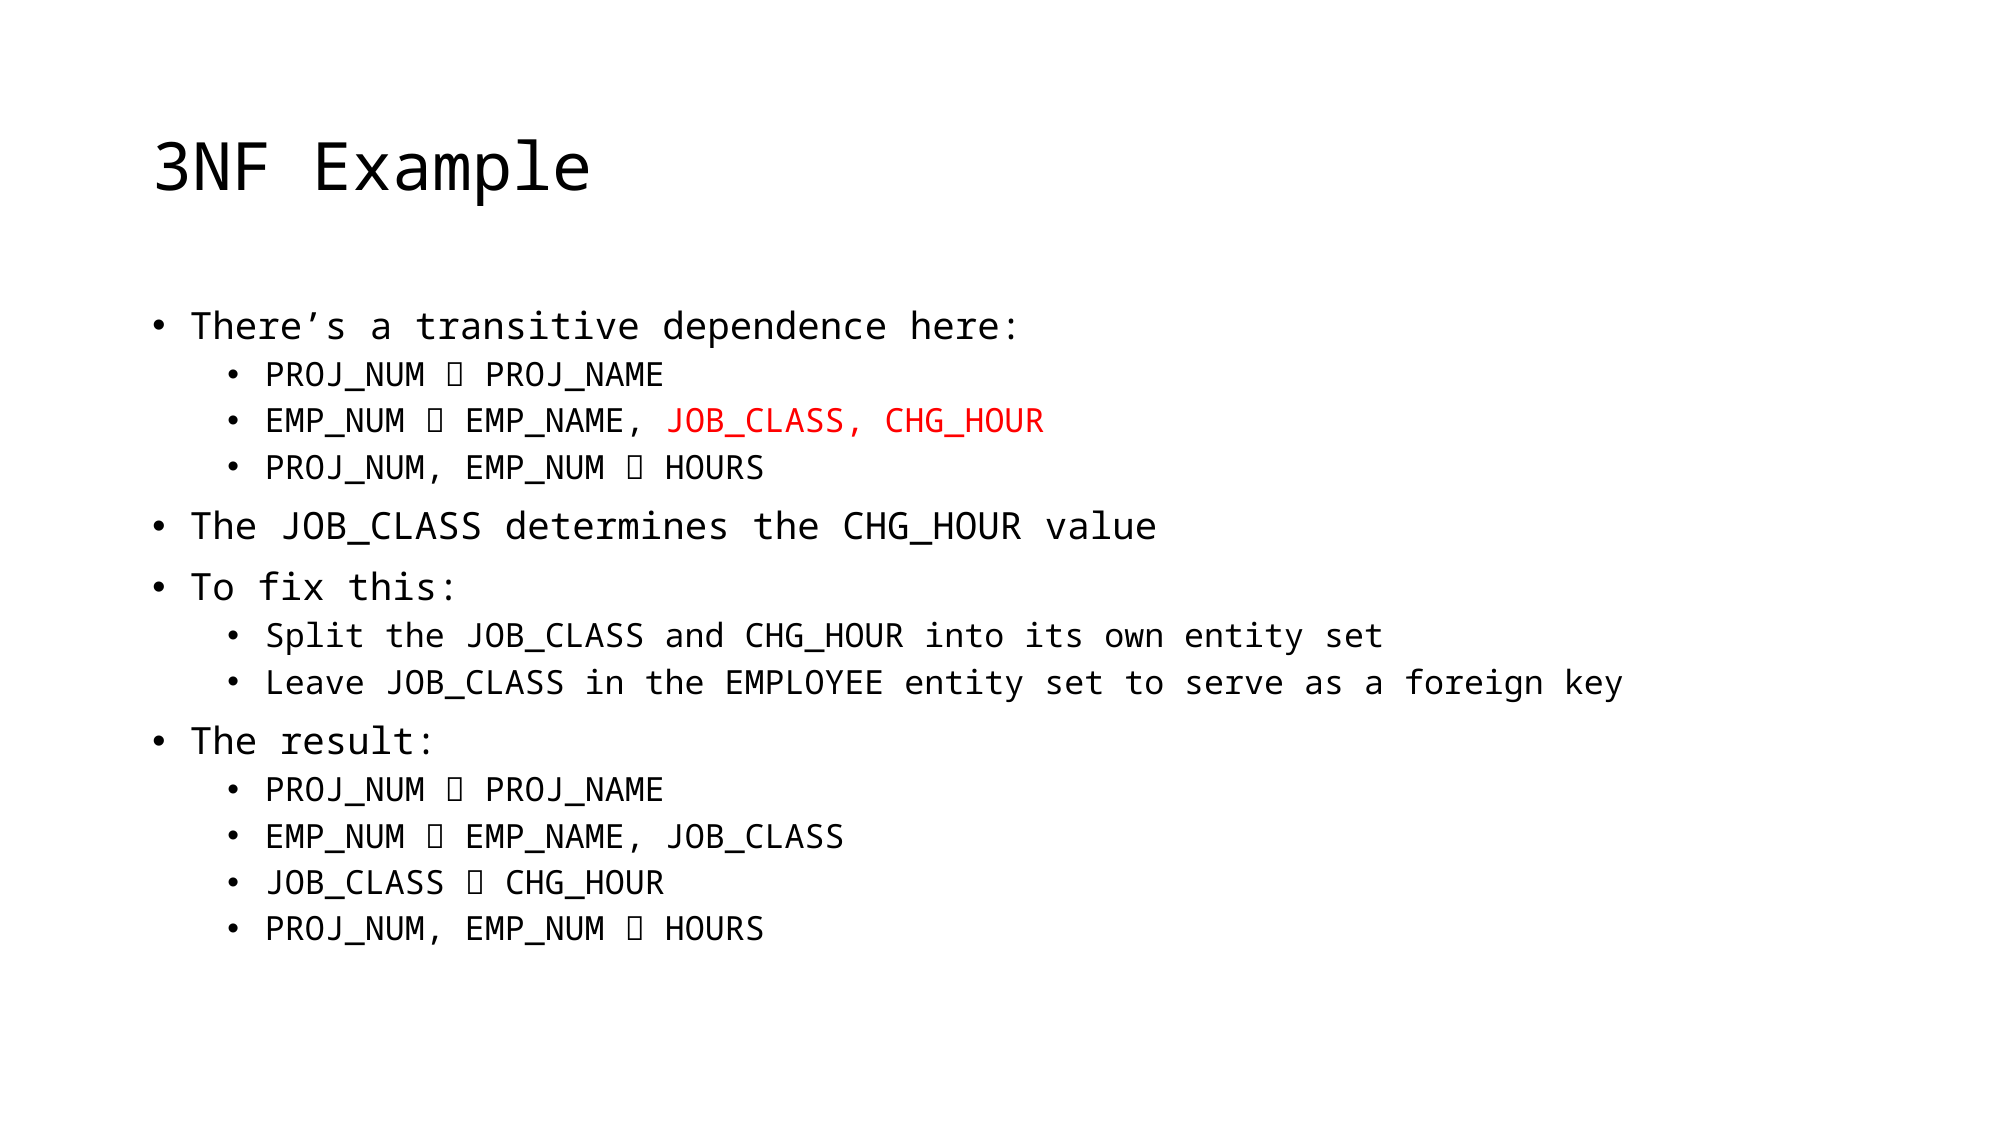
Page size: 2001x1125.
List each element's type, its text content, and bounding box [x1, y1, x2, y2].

title 3NF Example [137, 59, 1863, 278]
list There’s a transitive dependence here: PROJ_NUM  PROJ_NAME EMP_NUM  EMP_NAME, JOB_CLASS, CHG_HOUR PROJ_NUM, EMP_NUM  HOURS The JOB_CLASS determines the CHG_HOUR value To fix this: Split the JOB_CLASS and CHG_HOUR into its own entity set Leave JOB_CLASS in the EMPLOYEE entity set to serve as a foreign key The result: PROJ_NUM  PROJ_NAME EMP_NUM  EMP_NAME, JOB_CLASS JOB_CLASS  CHG_HOUR PROJ_NUM, EMP_NUM  HOURS [137, 299, 1863, 1014]
